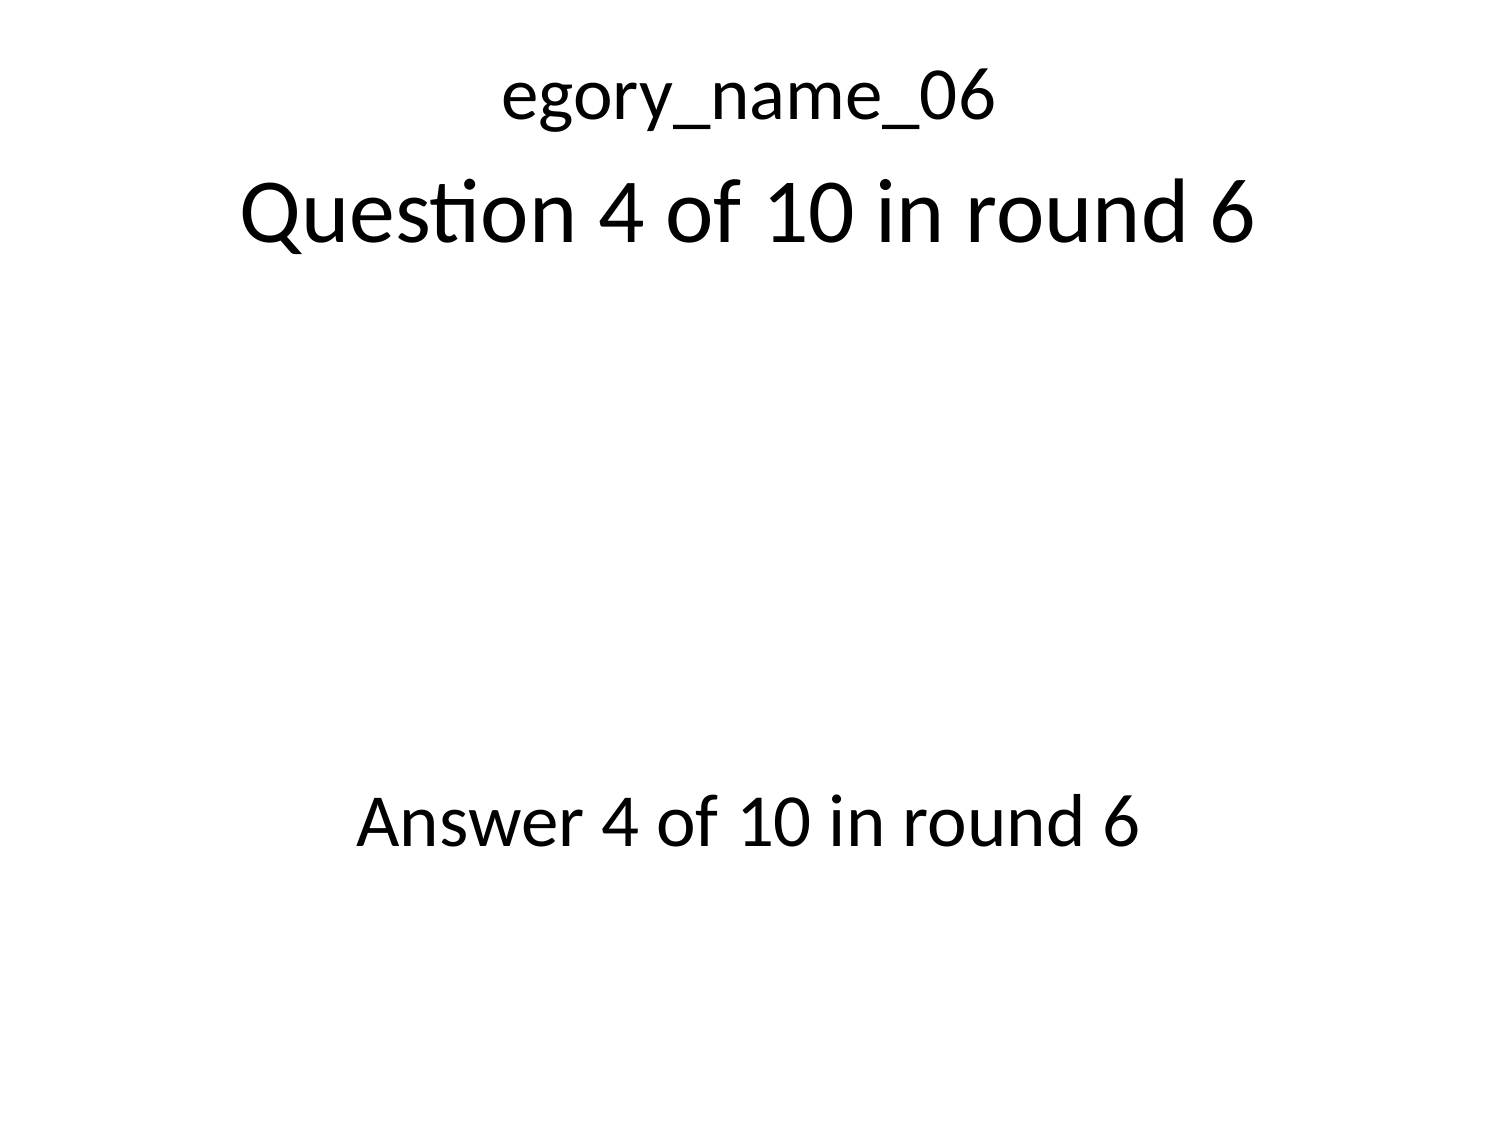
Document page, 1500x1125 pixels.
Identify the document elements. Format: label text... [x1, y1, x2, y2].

text_box egory_name_06 [35, 37, 1463, 143]
text_box Question 4 of 10 in round 6 [35, 143, 1463, 764]
text_box Answer 4 of 10 in round 6 [35, 764, 1463, 921]
